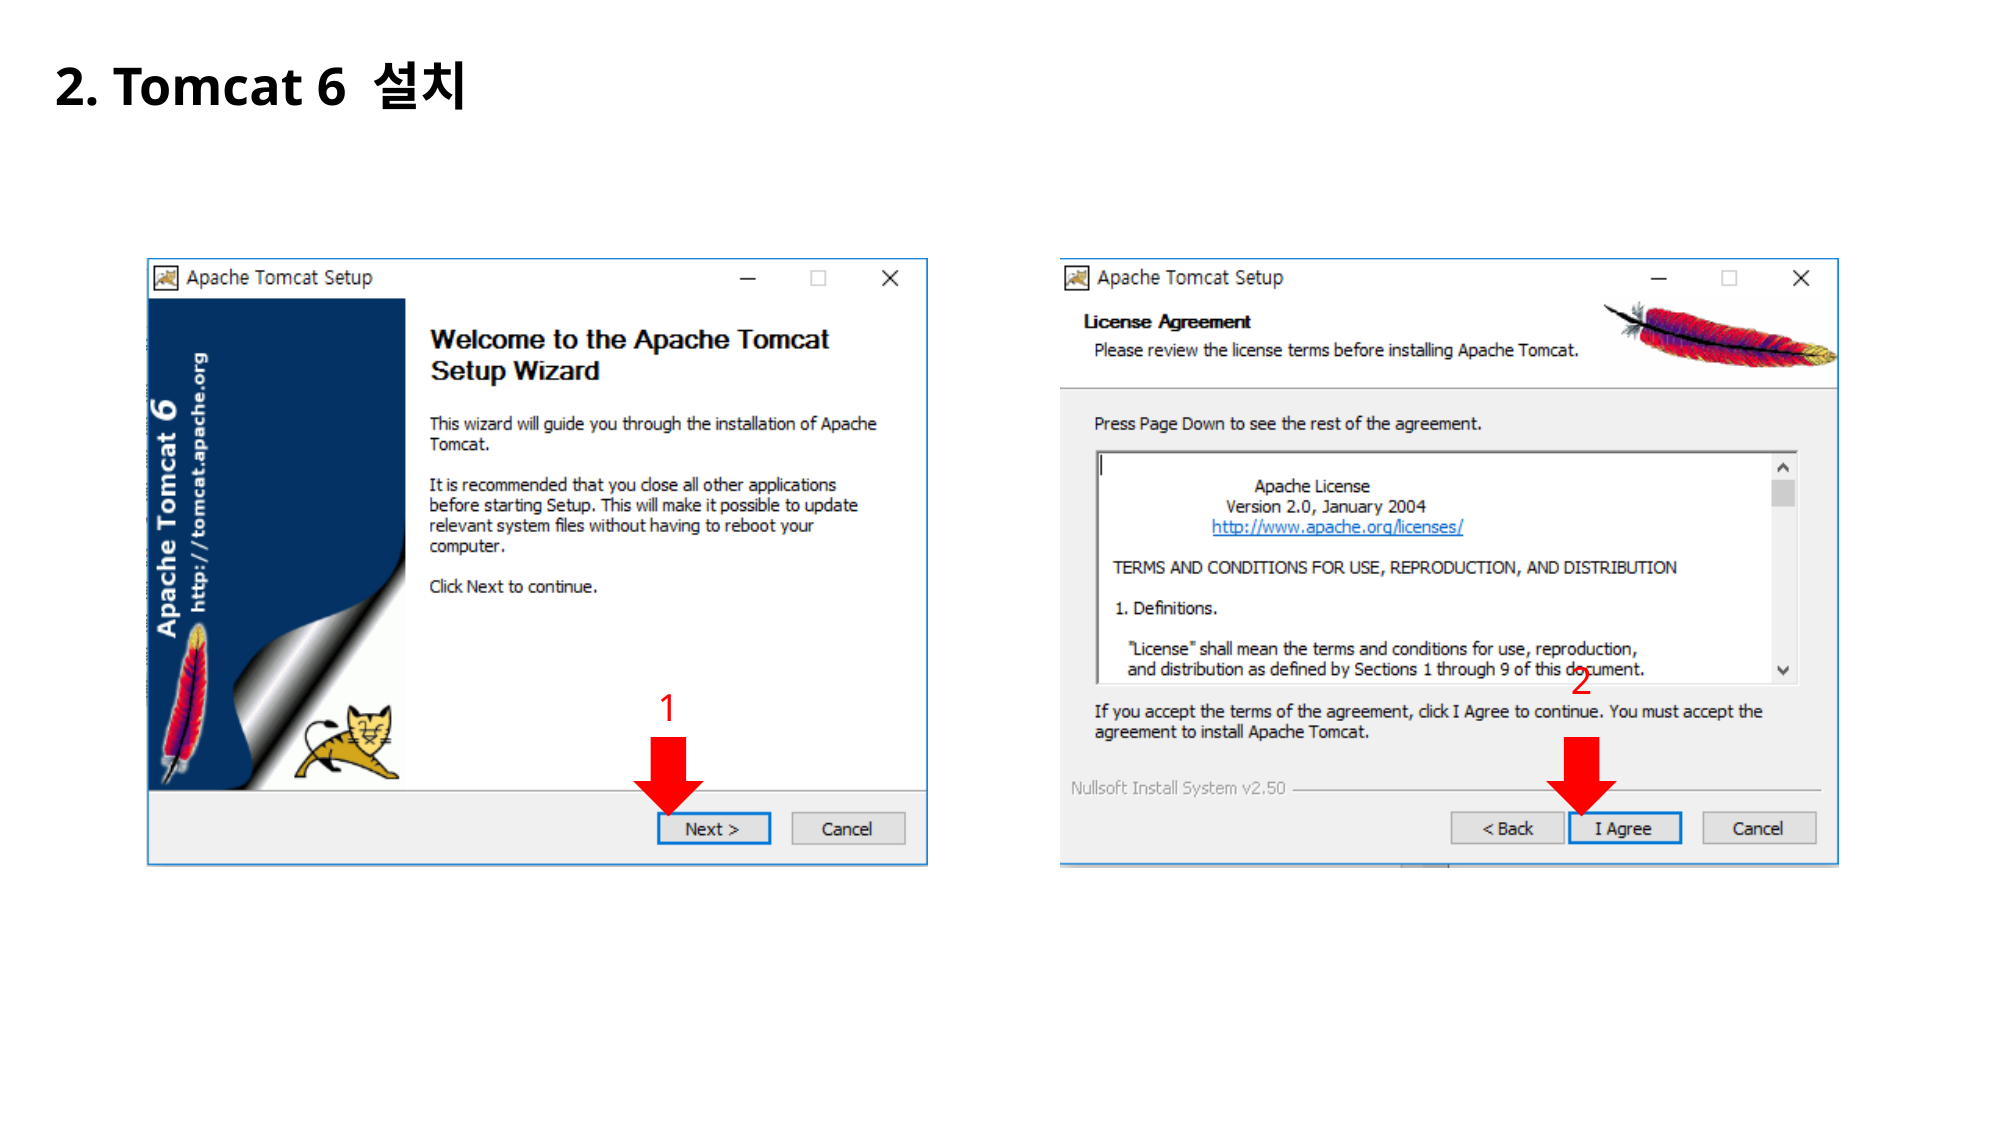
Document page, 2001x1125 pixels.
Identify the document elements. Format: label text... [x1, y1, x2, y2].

picture [1060, 258, 1839, 868]
text_box 2. Tomcat 6 설치 [40, 46, 483, 124]
picture [146, 258, 928, 867]
